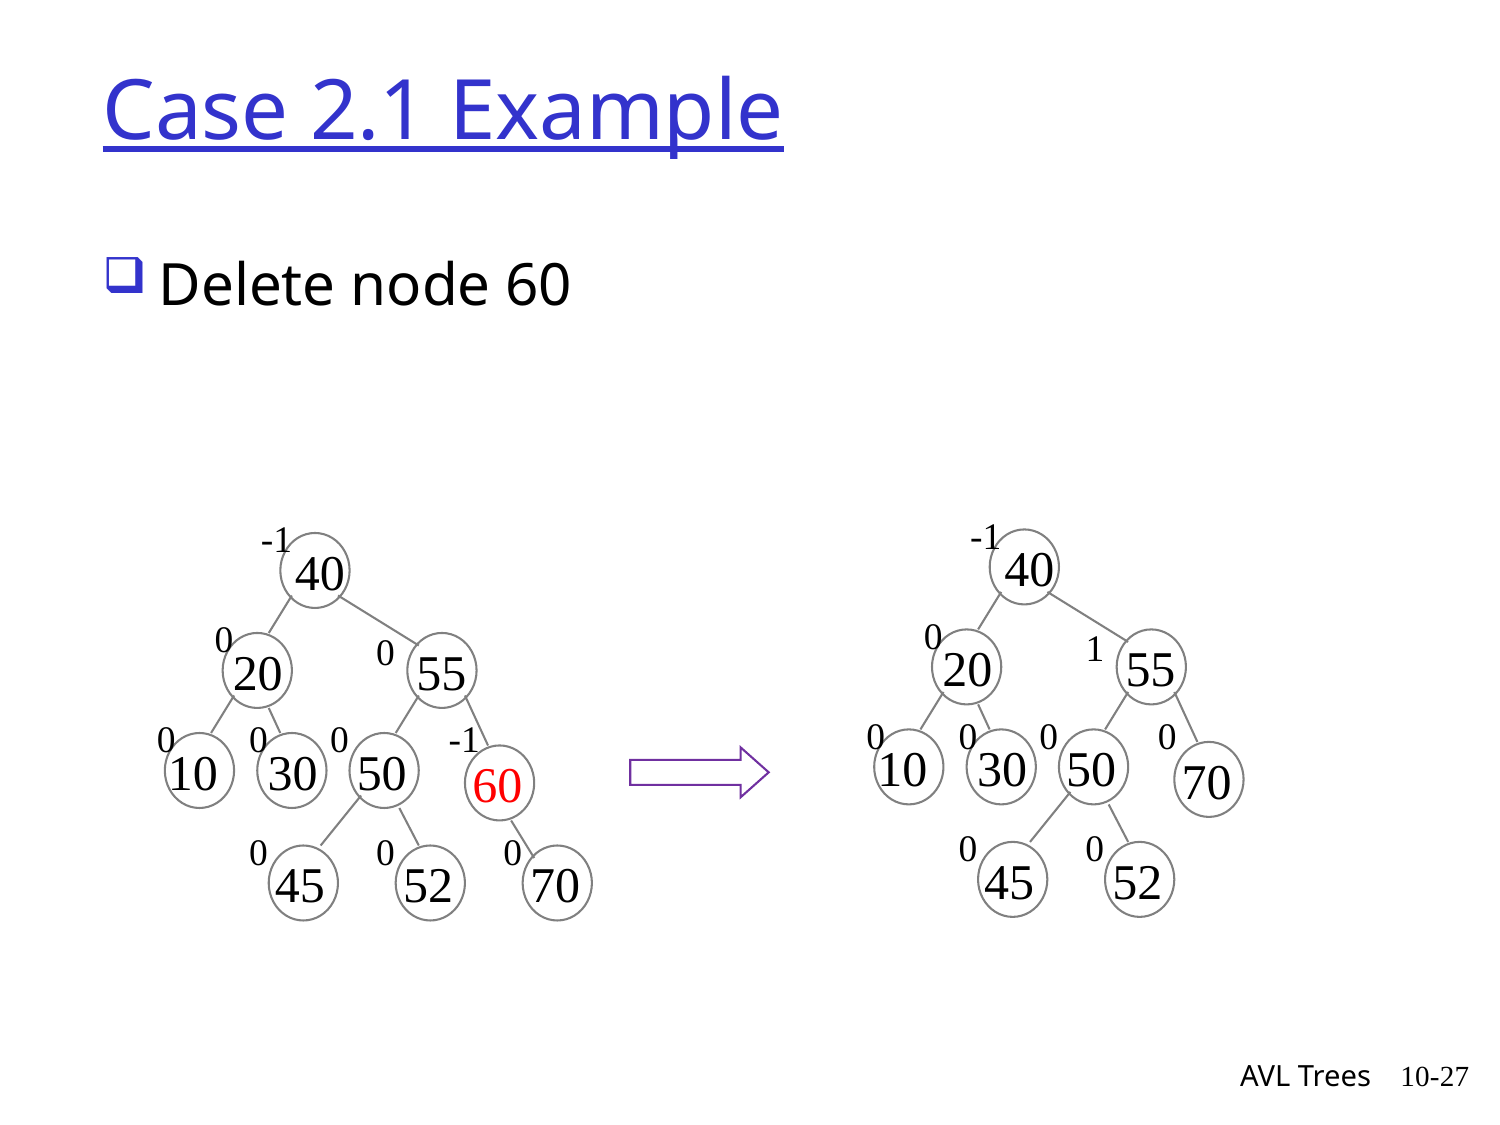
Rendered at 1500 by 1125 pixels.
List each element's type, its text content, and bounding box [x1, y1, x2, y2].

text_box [141, 507, 597, 921]
list Delete node 60 [87, 239, 1363, 1002]
footer AVL Trees [911, 1049, 1362, 1125]
title Case 2.1 Example [87, 37, 1363, 175]
text_box [630, 747, 769, 798]
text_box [850, 504, 1249, 918]
slide_number 10-27 [1362, 1049, 1485, 1125]
